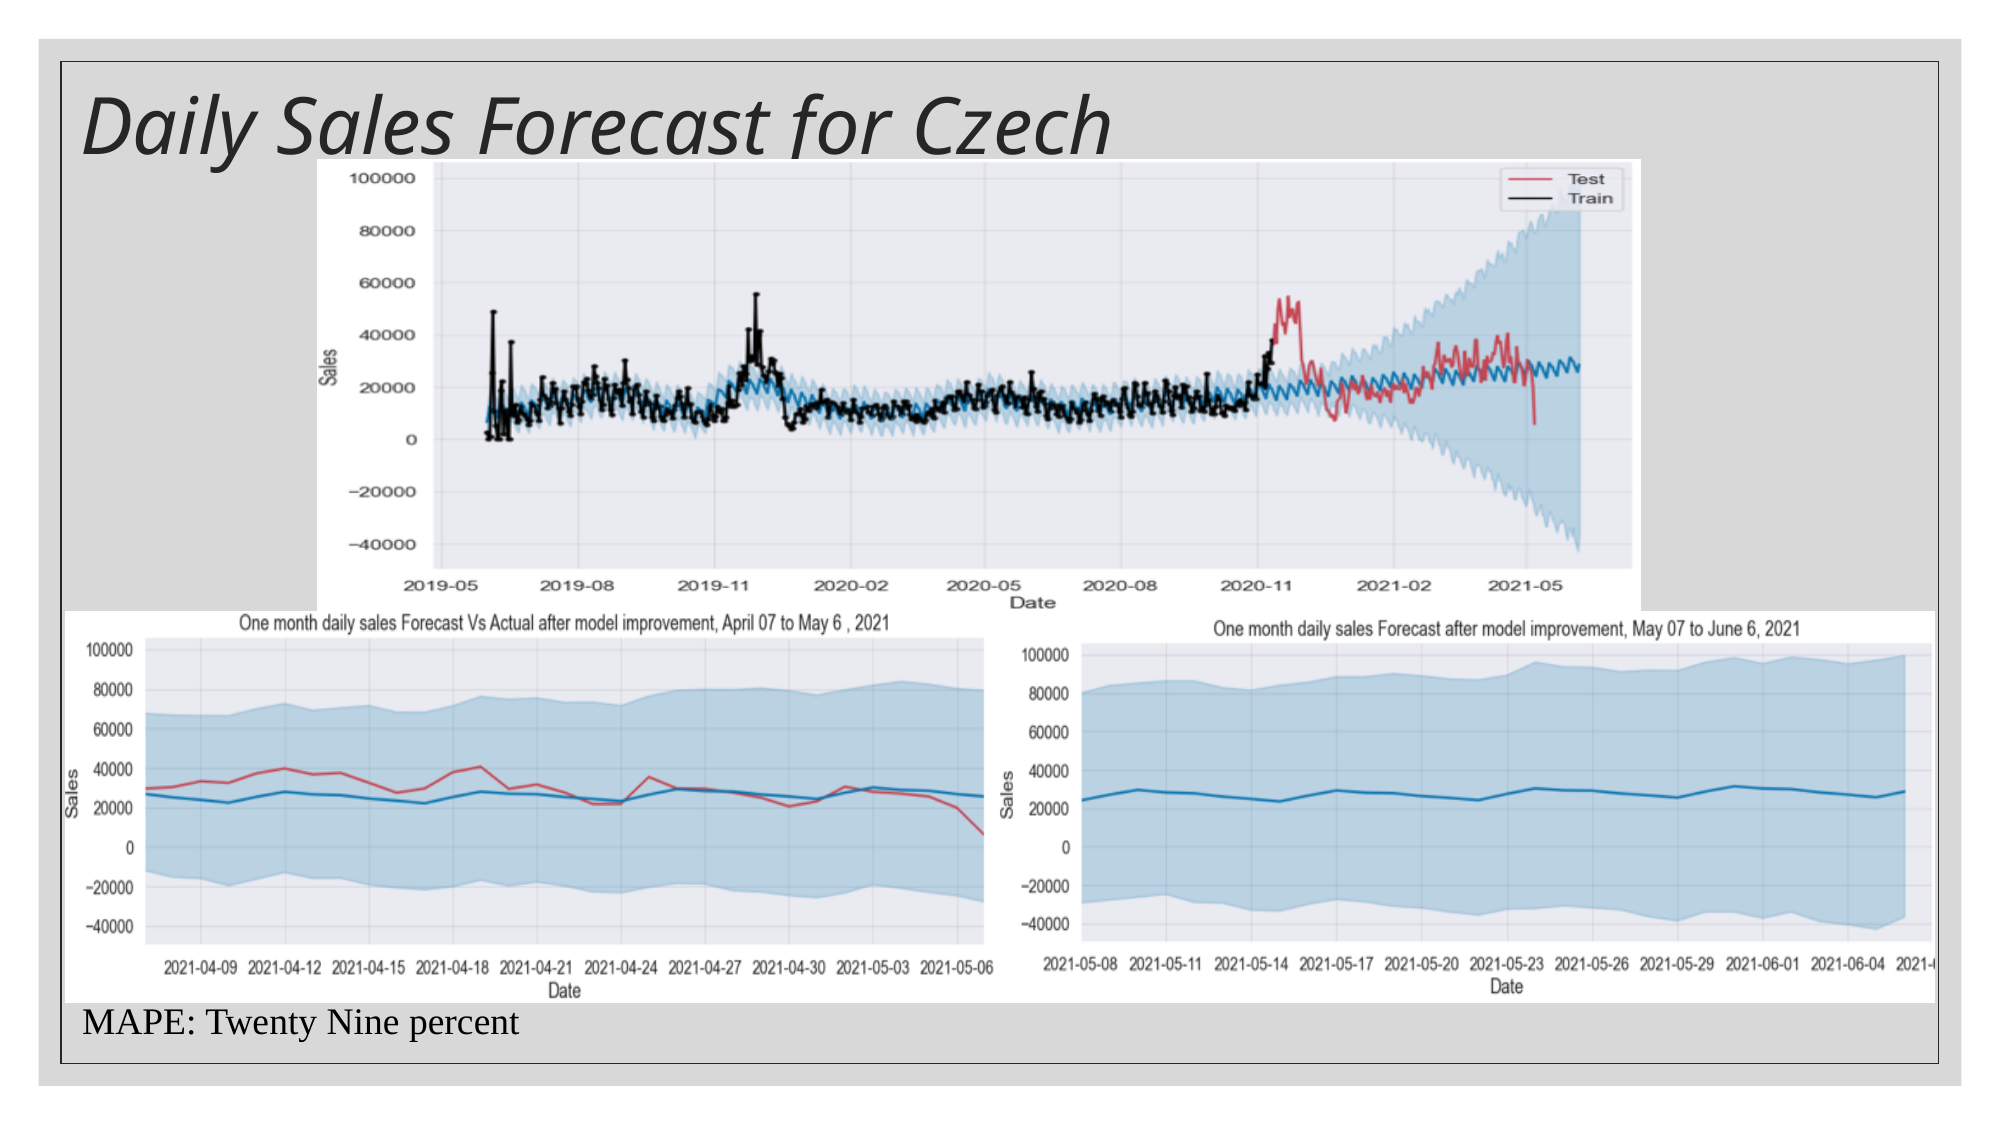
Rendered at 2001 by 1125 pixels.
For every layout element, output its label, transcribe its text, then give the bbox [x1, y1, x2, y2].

title Daily Sales Forecast for Czech [65, 66, 1716, 191]
picture [65, 159, 1935, 1003]
text_box MAPE: Twenty Nine percent [67, 1010, 535, 1049]
